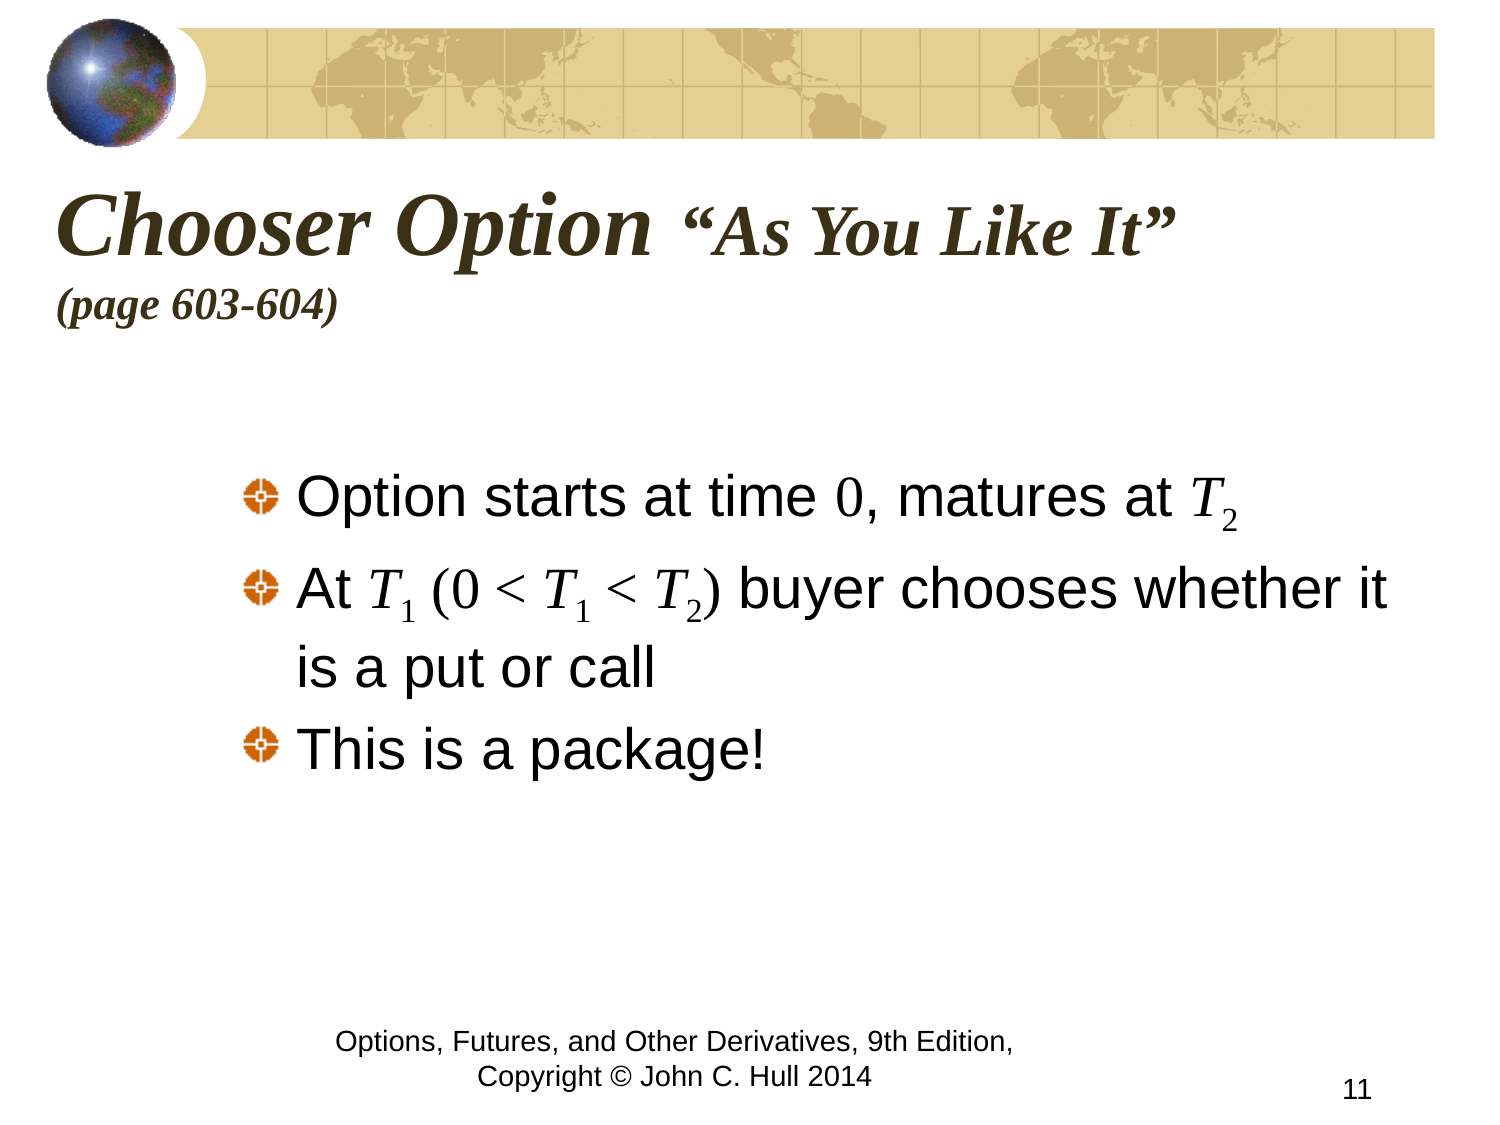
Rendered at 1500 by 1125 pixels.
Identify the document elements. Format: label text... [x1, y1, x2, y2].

picture [42, 14, 190, 151]
picture [240, 477, 281, 519]
slide_number 11 [1074, 1037, 1388, 1113]
footer Options, Futures, and Other Derivatives, 9th Edition, Copyright © John C. Hull 2014 [262, 1024, 1088, 1101]
picture [240, 568, 281, 610]
list Option starts at time 0, matures at T2 At T1 (0 < T1 < T2) buyer chooses whether it is a put or call This is a package! [225, 287, 1456, 1038]
picture [240, 725, 281, 767]
title Chooser Option “As You Like It” (page 603-604) [40, 152, 1316, 341]
